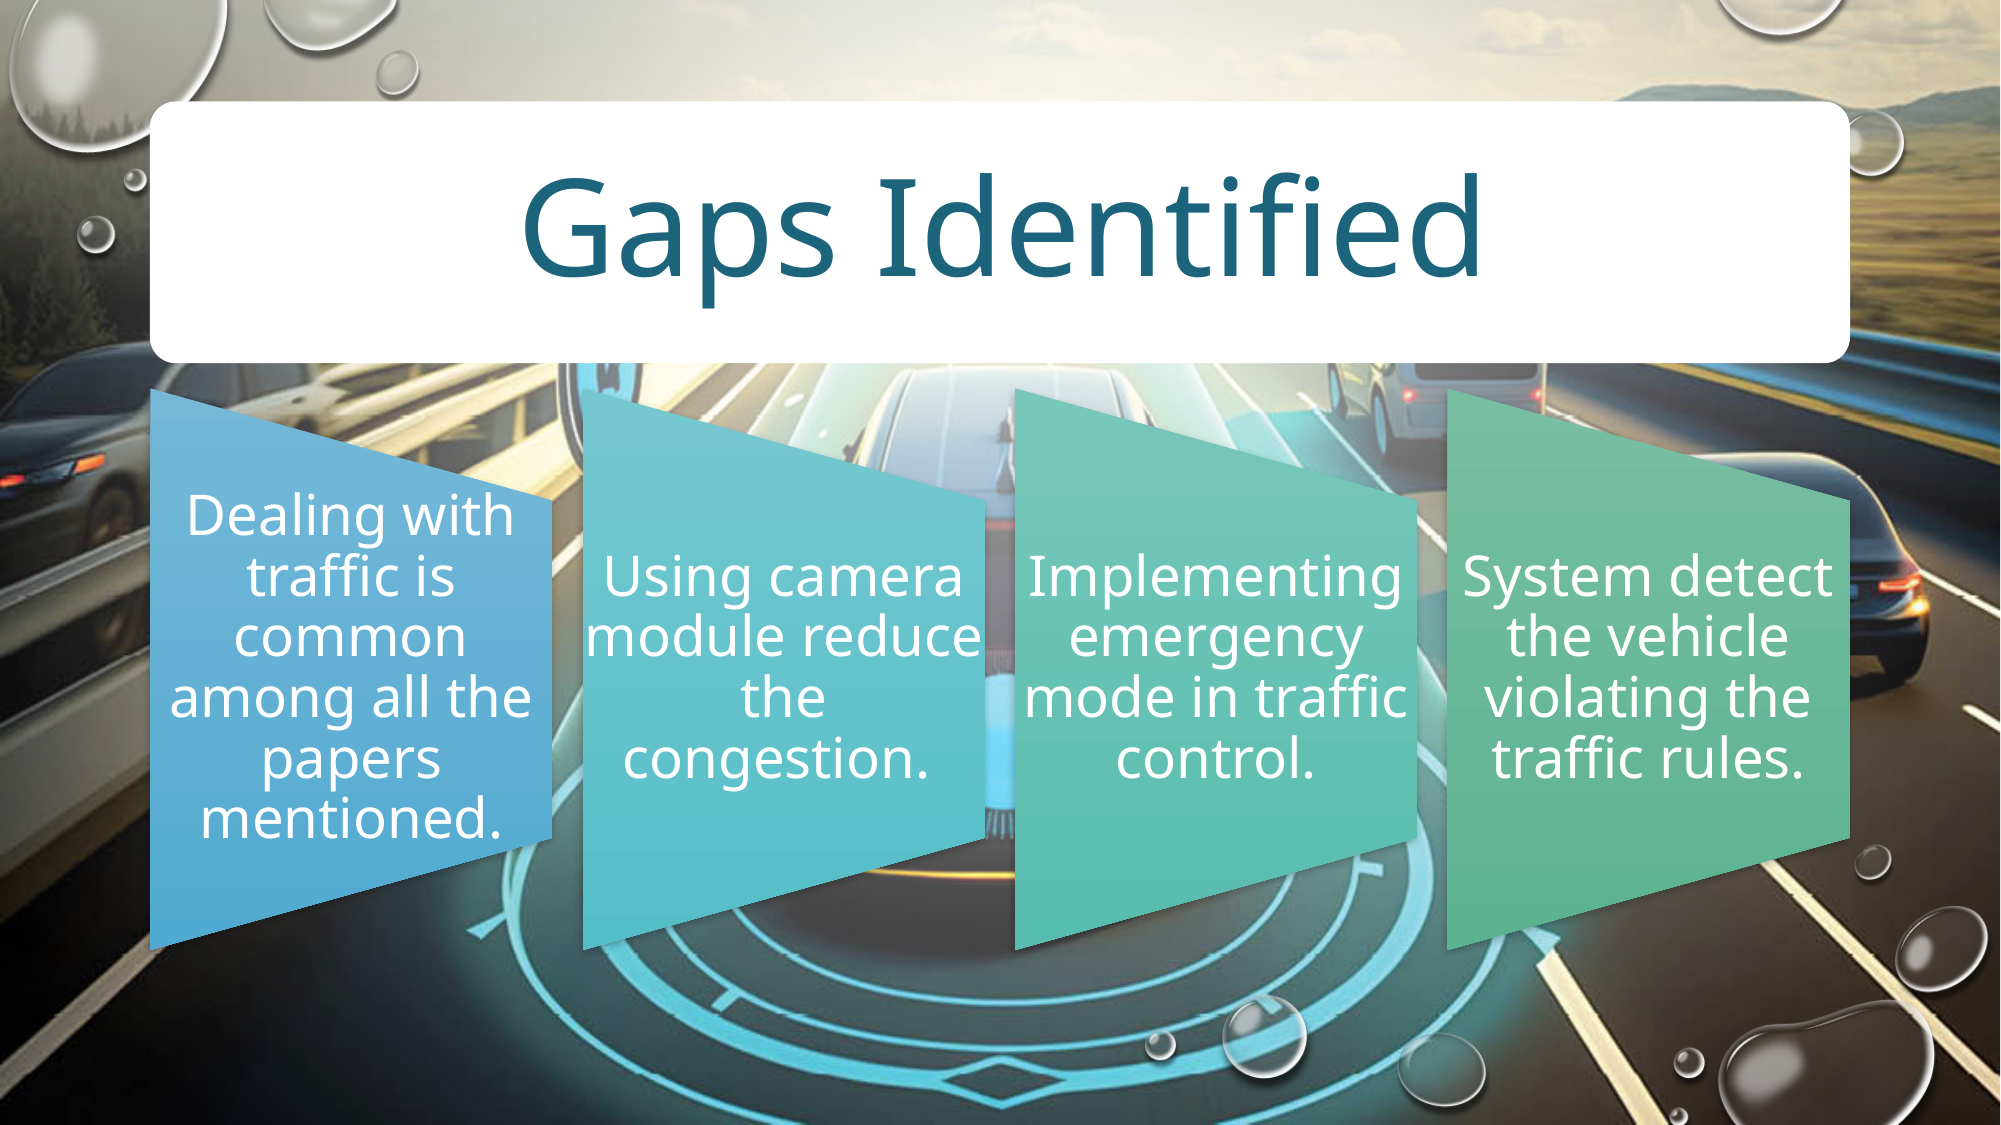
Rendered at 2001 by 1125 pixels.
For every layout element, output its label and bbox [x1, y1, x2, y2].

picture [0, 0, 2001, 1125]
list [149, 388, 1851, 951]
text_box [149, 101, 1851, 364]
